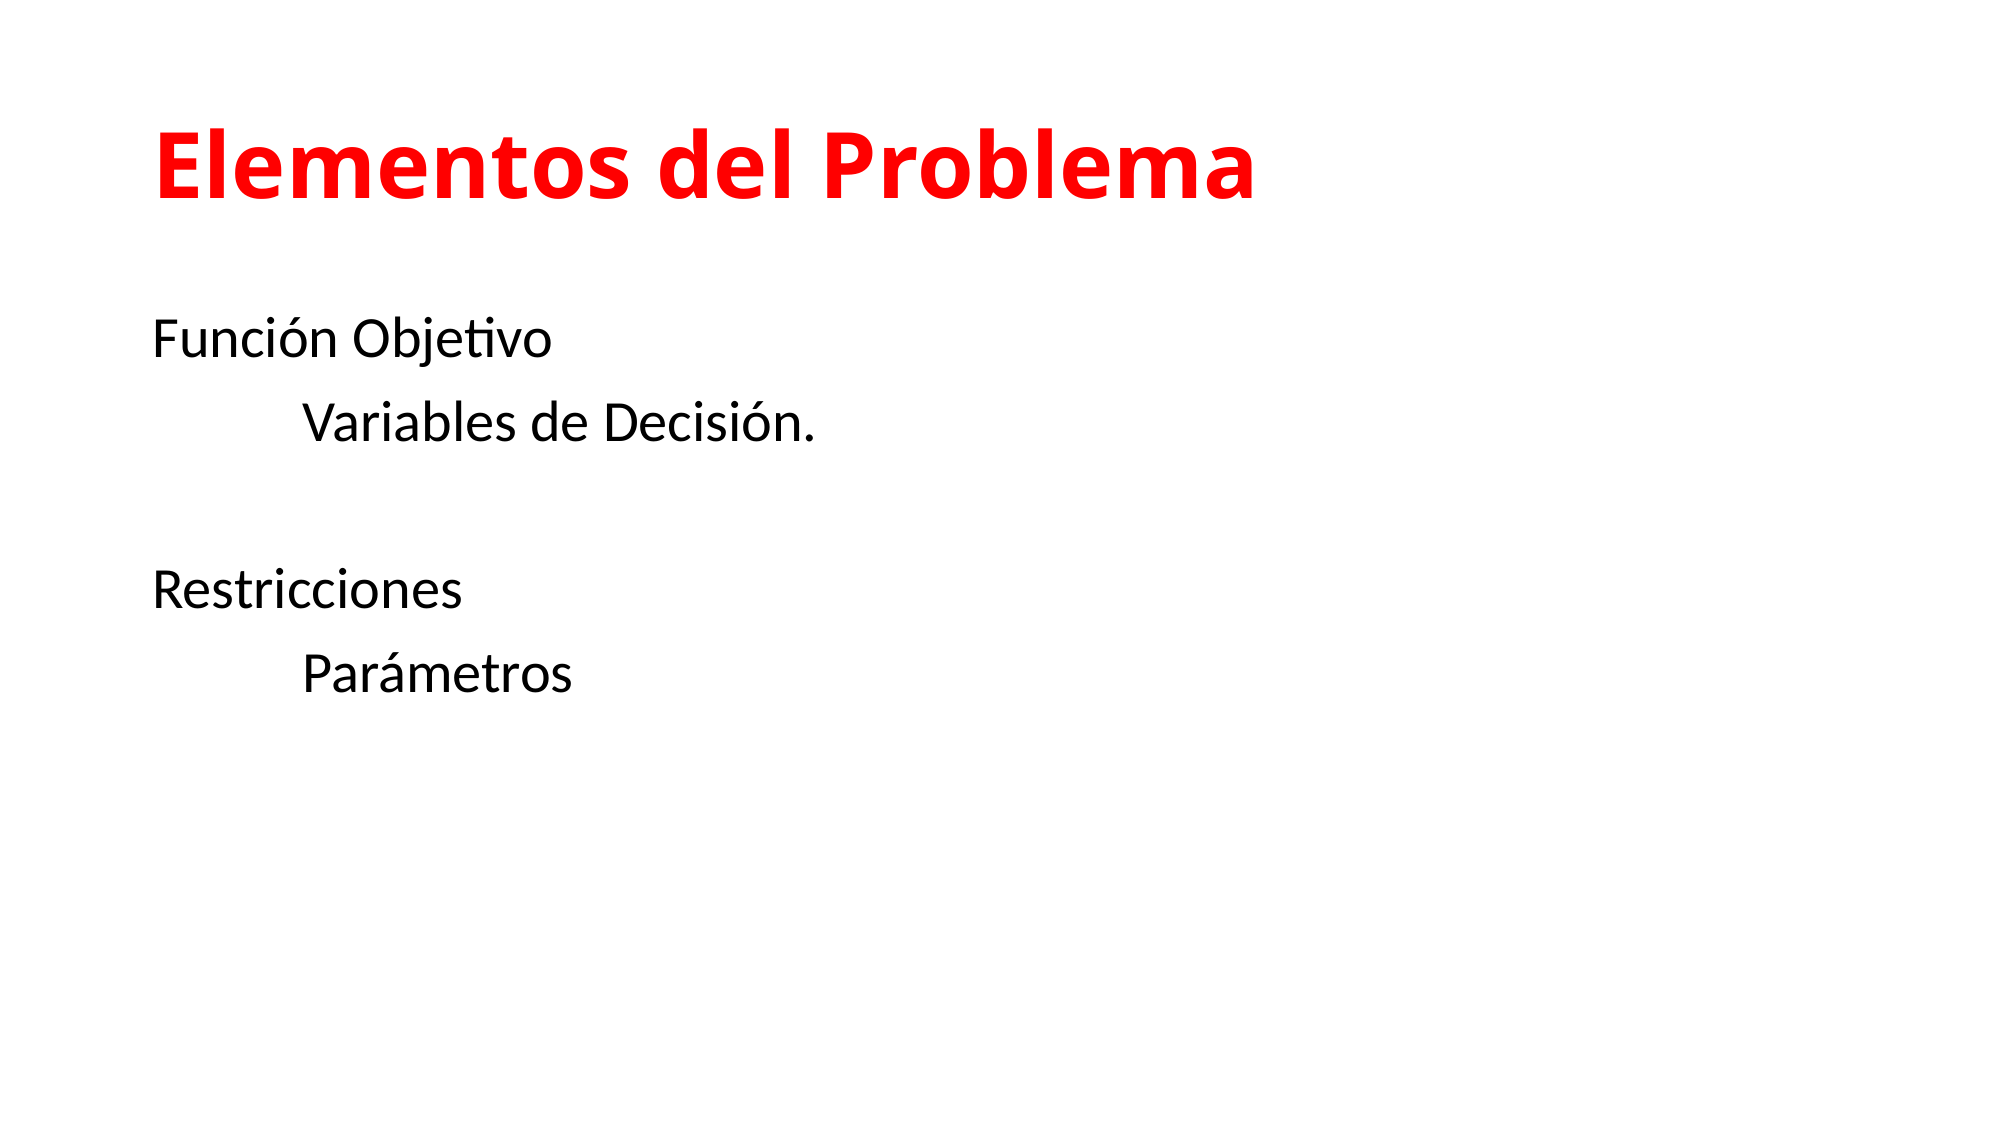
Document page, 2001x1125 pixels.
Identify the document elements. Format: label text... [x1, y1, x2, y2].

title Elementos del Problema [137, 59, 1863, 278]
list Función Objetivo Variables de Decisión. Restricciones Parámetros [137, 299, 1863, 1014]
